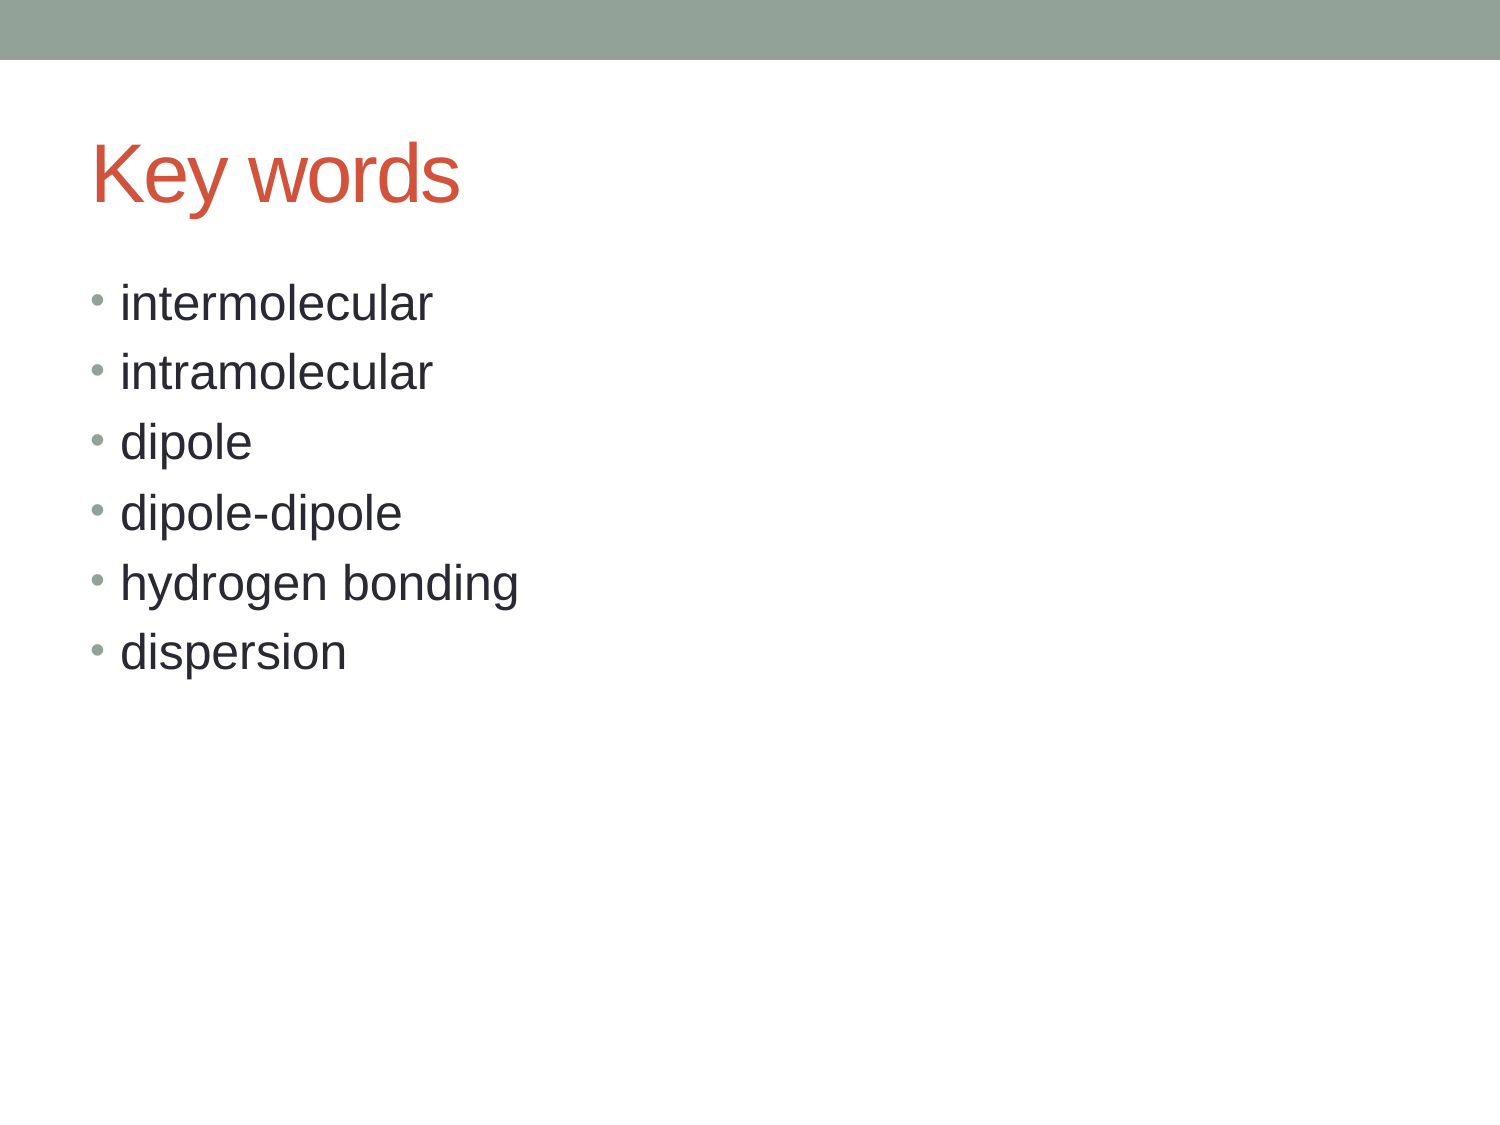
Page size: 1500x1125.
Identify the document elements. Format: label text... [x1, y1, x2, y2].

list intermolecular intramolecular dipole dipole-dipole hydrogen bonding dispersion [75, 262, 1425, 1063]
title Key words [75, 87, 1425, 250]
